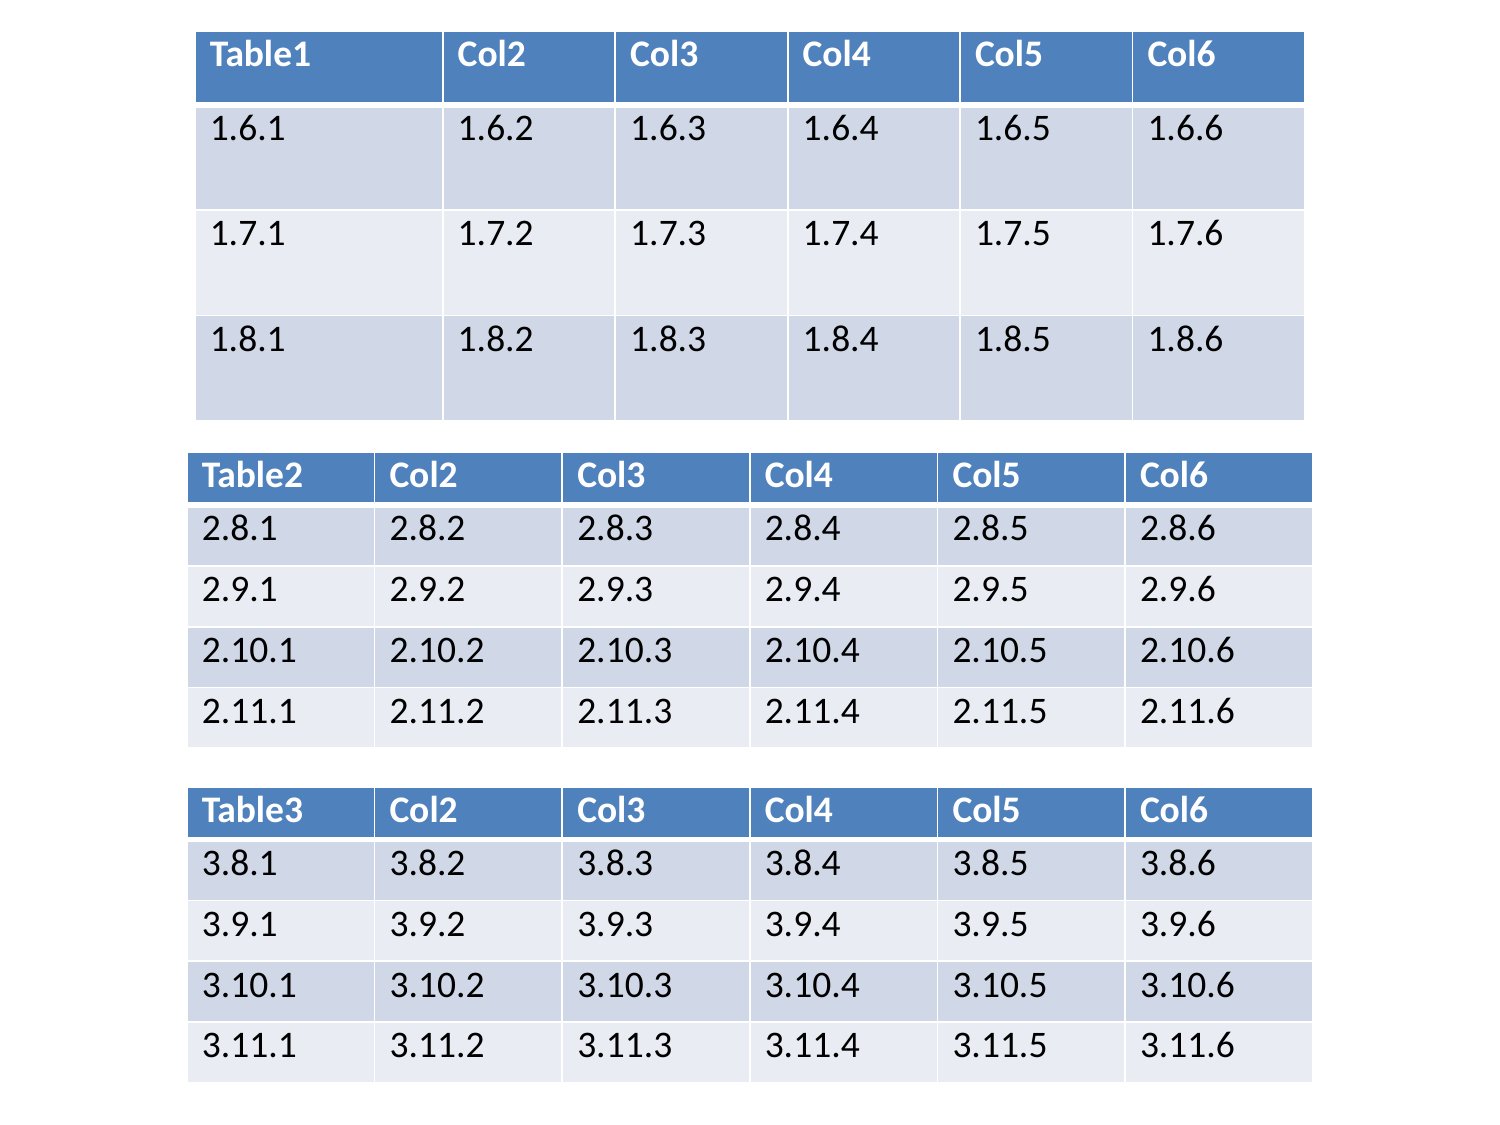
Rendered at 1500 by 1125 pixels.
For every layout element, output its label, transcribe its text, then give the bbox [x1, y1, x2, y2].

table_cell 2.10.2 [375, 628, 561, 687]
table_cell 2.9.2 [375, 567, 561, 626]
table_cell 1.7.3 [616, 211, 787, 315]
table_header Col2 [444, 32, 614, 102]
table_cell 2.8.5 [938, 508, 1124, 565]
table_header Col6 [1133, 32, 1304, 102]
table_cell 1.6.2 [444, 108, 614, 209]
table_header Col6 [1126, 788, 1312, 837]
table_cell 2.9.3 [563, 567, 749, 626]
table_cell 3.11.1 [188, 1023, 374, 1082]
table_cell 2.10.5 [938, 628, 1124, 687]
table_cell 3.9.4 [751, 901, 937, 960]
table_cell 3.8.5 [938, 842, 1124, 900]
table_cell 3.8.4 [751, 842, 937, 900]
table_cell 3.11.3 [563, 1023, 749, 1082]
table_header Table3 [188, 788, 374, 837]
table_cell 2.8.4 [751, 508, 937, 565]
table_cell 2.10.4 [751, 628, 937, 687]
table_header Col3 [563, 453, 749, 502]
table_cell 2.11.5 [938, 688, 1124, 747]
table_cell 3.11.4 [751, 1023, 937, 1082]
table_header Col4 [751, 788, 937, 837]
table_cell 2.10.1 [188, 628, 374, 687]
table_header Col3 [563, 788, 749, 837]
table_header Col5 [961, 32, 1132, 102]
table_cell 3.10.6 [1126, 962, 1312, 1021]
table_cell 3.10.5 [938, 962, 1124, 1021]
table_header Col5 [938, 788, 1124, 837]
table_cell 2.8.3 [563, 508, 749, 565]
table_cell 3.11.2 [375, 1023, 561, 1082]
table_cell 1.7.1 [196, 211, 442, 315]
table_cell 1.8.2 [444, 316, 614, 420]
table_cell 2.9.6 [1126, 567, 1312, 626]
table_cell 3.8.2 [375, 842, 561, 900]
table_header Col4 [789, 32, 959, 102]
table_cell 1.7.2 [444, 211, 614, 315]
table_cell 1.6.3 [616, 108, 787, 209]
table_cell 1.7.6 [1133, 211, 1304, 315]
table_cell 1.6.4 [789, 108, 959, 209]
table_cell 2.10.6 [1126, 628, 1312, 687]
table_cell 3.11.5 [938, 1023, 1124, 1082]
table_cell 3.9.5 [938, 901, 1124, 960]
table_header Col6 [1126, 453, 1312, 502]
table_cell 3.10.1 [188, 962, 374, 1021]
table_cell 1.6.1 [196, 108, 442, 209]
table_cell 1.6.5 [961, 108, 1132, 209]
table_cell 2.9.4 [751, 567, 937, 626]
table_cell 3.8.6 [1126, 842, 1312, 900]
table_cell 2.8.1 [188, 508, 374, 565]
table_cell 1.8.5 [961, 316, 1132, 420]
table_cell 2.11.6 [1126, 688, 1312, 747]
table_cell 1.7.5 [961, 211, 1132, 315]
table_cell 2.8.6 [1126, 508, 1312, 565]
table_header Col2 [375, 788, 561, 837]
table_cell 3.10.4 [751, 962, 937, 1021]
table_cell 2.9.1 [188, 567, 374, 626]
table_cell 2.10.3 [563, 628, 749, 687]
table_header Table1 [196, 32, 442, 102]
table_cell 2.11.3 [563, 688, 749, 747]
table_cell 2.8.2 [375, 508, 561, 565]
table_cell 3.8.1 [188, 842, 374, 900]
table_cell 1.6.6 [1133, 108, 1304, 209]
table_cell 3.9.1 [188, 901, 374, 960]
table_cell 3.11.6 [1126, 1023, 1312, 1082]
table_cell 3.10.3 [563, 962, 749, 1021]
table_cell 2.11.2 [375, 688, 561, 747]
table_header Table2 [188, 453, 374, 502]
table_cell 3.9.6 [1126, 901, 1312, 960]
table_header Col2 [375, 453, 561, 502]
table_cell 3.9.2 [375, 901, 561, 960]
table_cell 1.8.6 [1133, 316, 1304, 420]
table_cell 3.10.2 [375, 962, 561, 1021]
table_cell 2.11.1 [188, 688, 374, 747]
table_cell 3.9.3 [563, 901, 749, 960]
table_cell 1.8.3 [616, 316, 787, 420]
table_cell 3.8.3 [563, 842, 749, 900]
table_cell 1.8.4 [789, 316, 959, 420]
table_cell 1.8.1 [196, 316, 442, 420]
table_cell 2.9.5 [938, 567, 1124, 626]
table_header Col4 [751, 453, 937, 502]
table_header Col5 [938, 453, 1124, 502]
table_header Col3 [616, 32, 787, 102]
table_cell 2.11.4 [751, 688, 937, 747]
table_cell 1.7.4 [789, 211, 959, 315]
